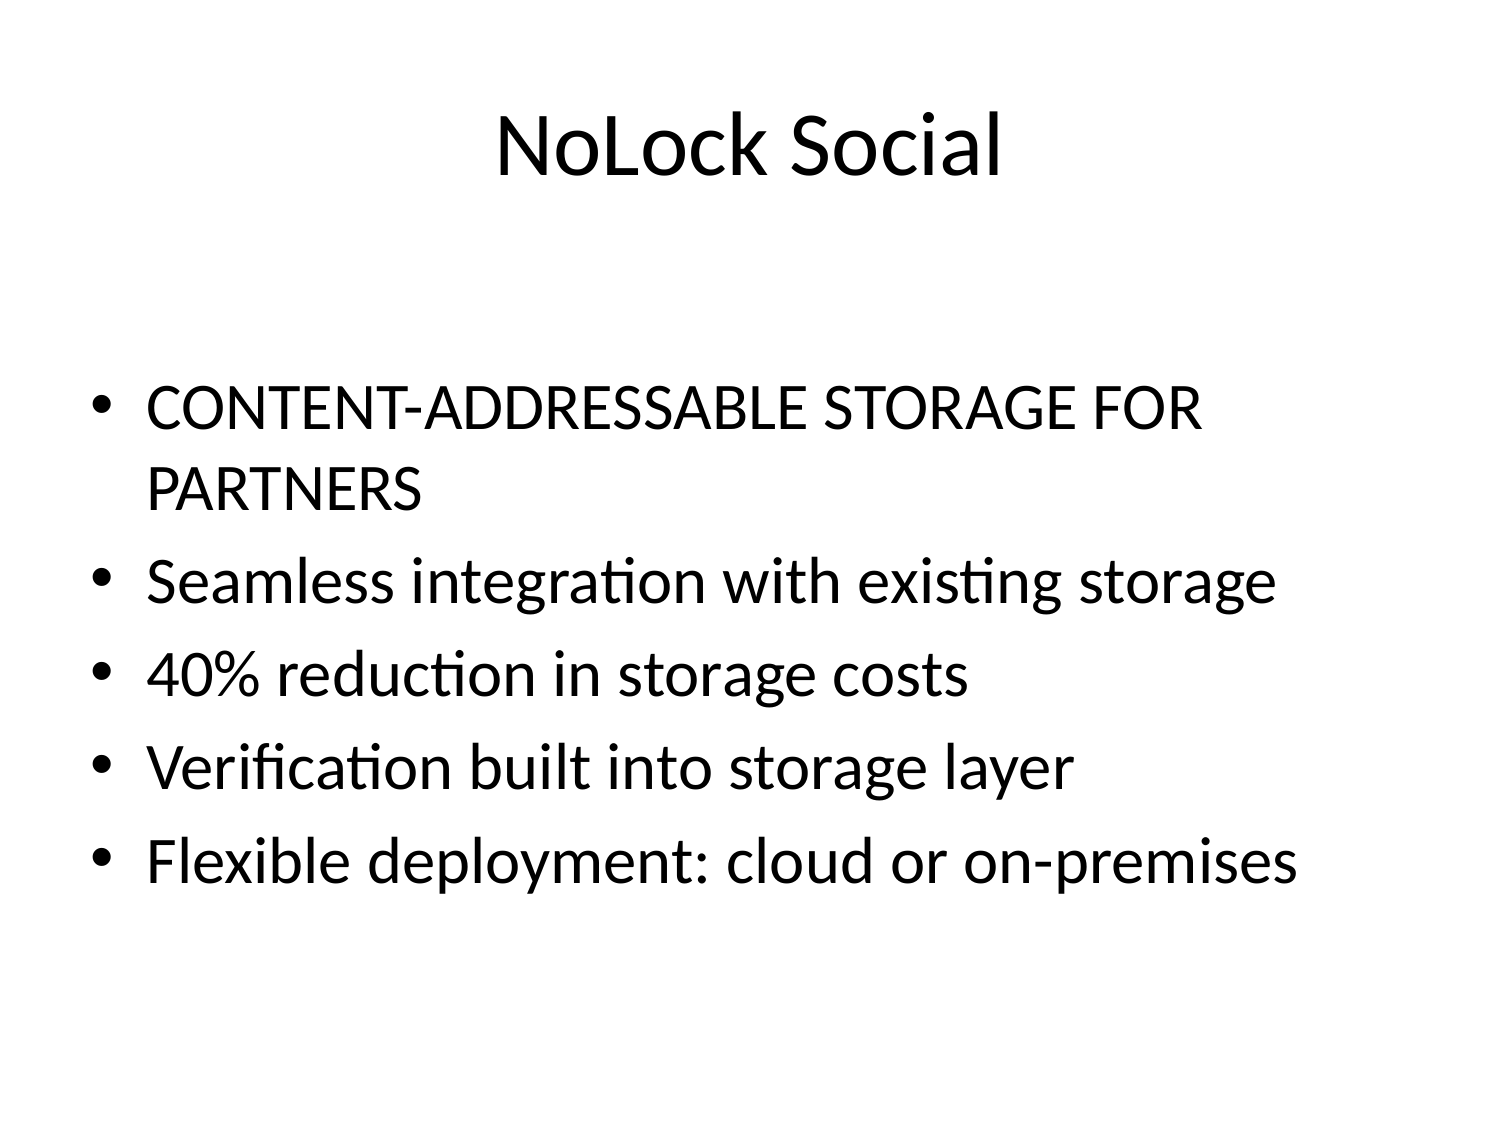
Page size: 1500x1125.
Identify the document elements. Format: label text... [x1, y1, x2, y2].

list CONTENT-ADDRESSABLE STORAGE FOR PARTNERS Seamless integration with existing storage 40% reduction in storage costs Verification built into storage layer Flexible deployment: cloud or on-premises [75, 262, 1425, 1005]
title NoLock Social [75, 45, 1425, 233]
